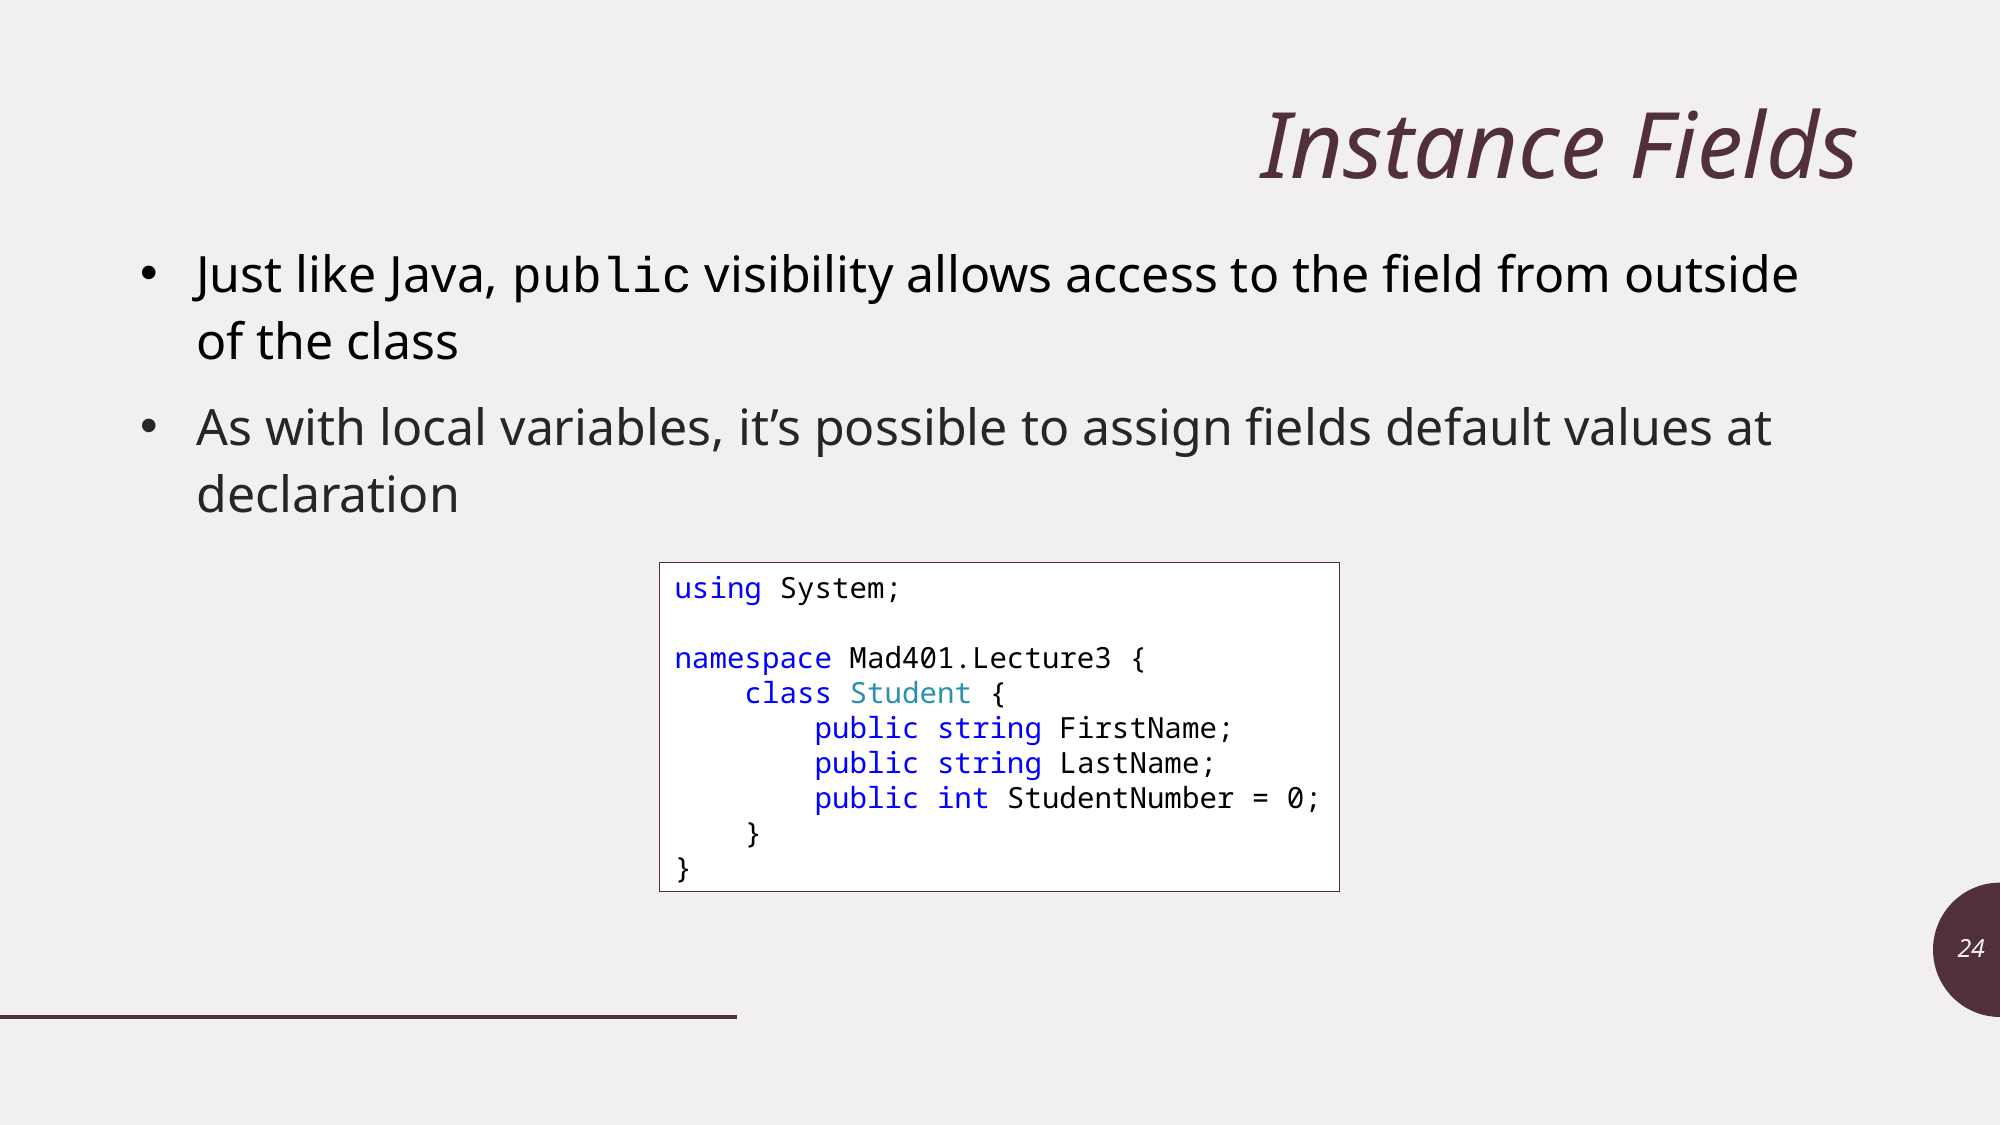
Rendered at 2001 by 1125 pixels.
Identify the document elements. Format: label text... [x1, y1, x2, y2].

list Just like Java, public visibility allows access to the field from outside of the class As with local variables, it’s possible to assign fields default values at declaration [125, 227, 1875, 999]
title Instance Fields [125, 91, 1875, 207]
text_box using System; namespace Mad401.Lecture3 { class Student { public string FirstName; public string LastName; public int StudentNumber = 0; } } [659, 562, 1340, 892]
slide_number 24 [1933, 919, 2000, 980]
